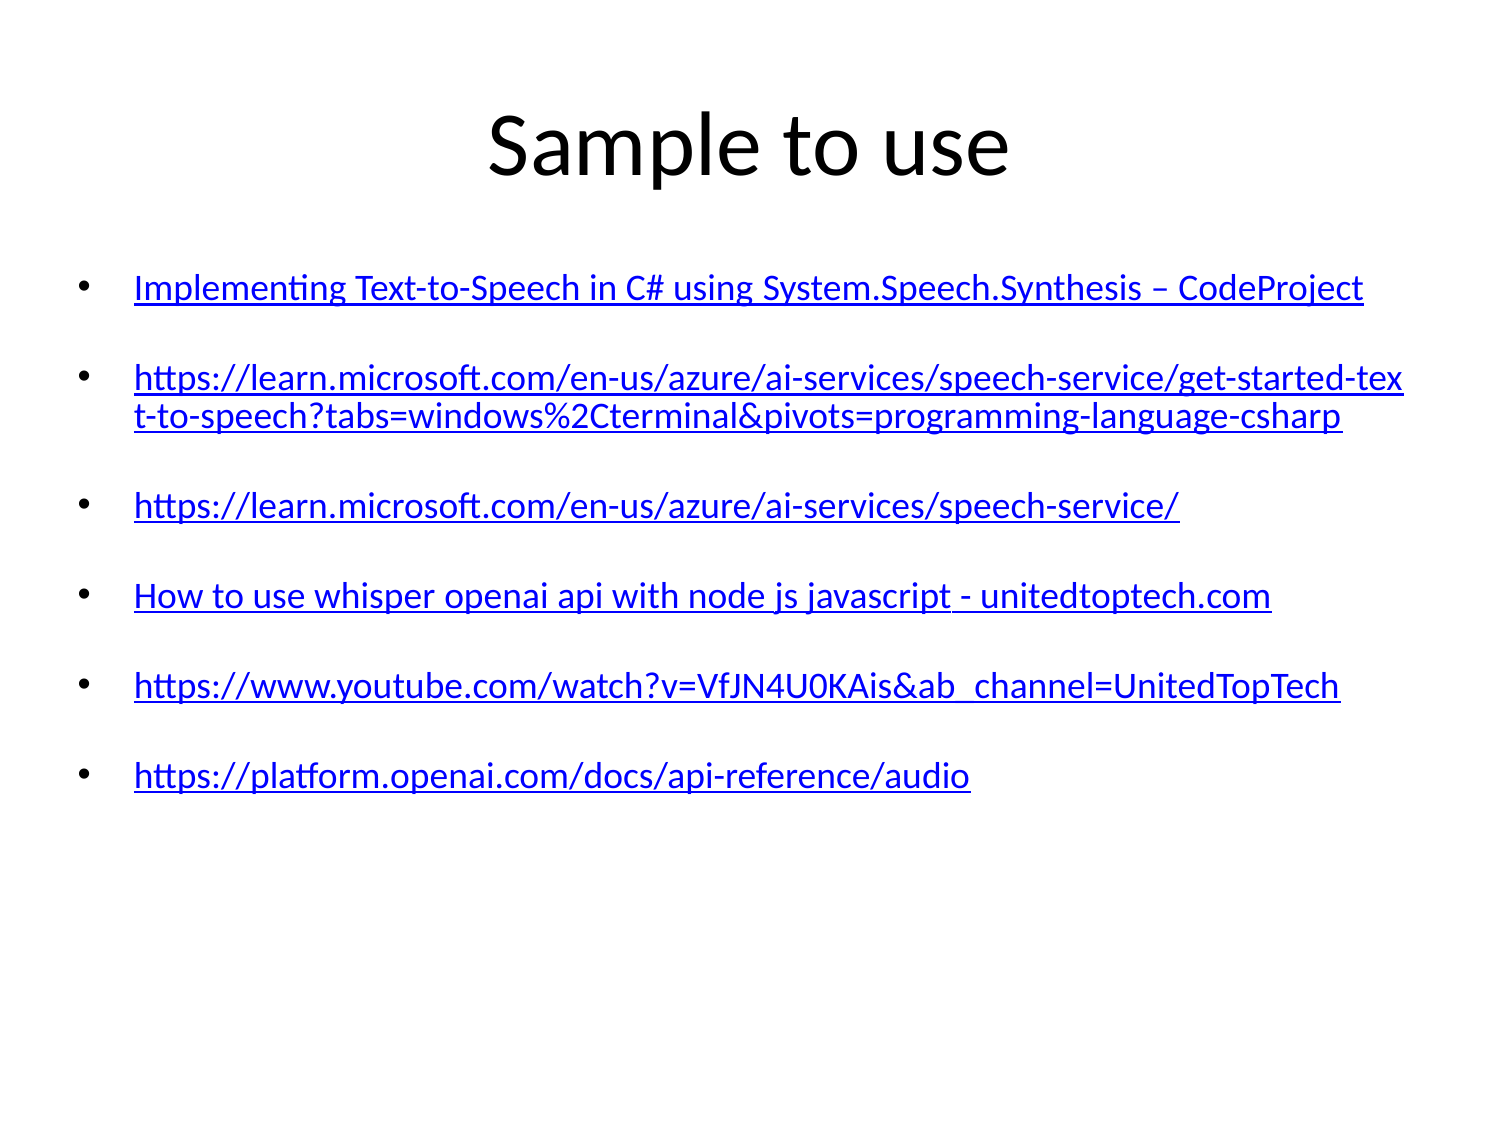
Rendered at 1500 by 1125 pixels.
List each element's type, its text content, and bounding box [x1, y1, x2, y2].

title Sample to use [75, 45, 1425, 233]
text_box Implementing Text-to-Speech in C# using System.Speech.Synthesis – CodeProject https://learn.microsoft.com/en-us/azure/ai-services/speech-service/get-started-text-to-speech?tabs=windows%2Cterminal&pivots=programming-language-csharp https://learn.microsoft.com/en-us/azure/ai-services/speech-service/ How to use whisper openai api with node js javascript - unitedtoptech.com https://www.youtube.com/watch?v=VfJN4U0KAis&ab_channel=UnitedTopTech https://platform.openai.com/docs/api-reference/audio [63, 255, 1425, 946]
